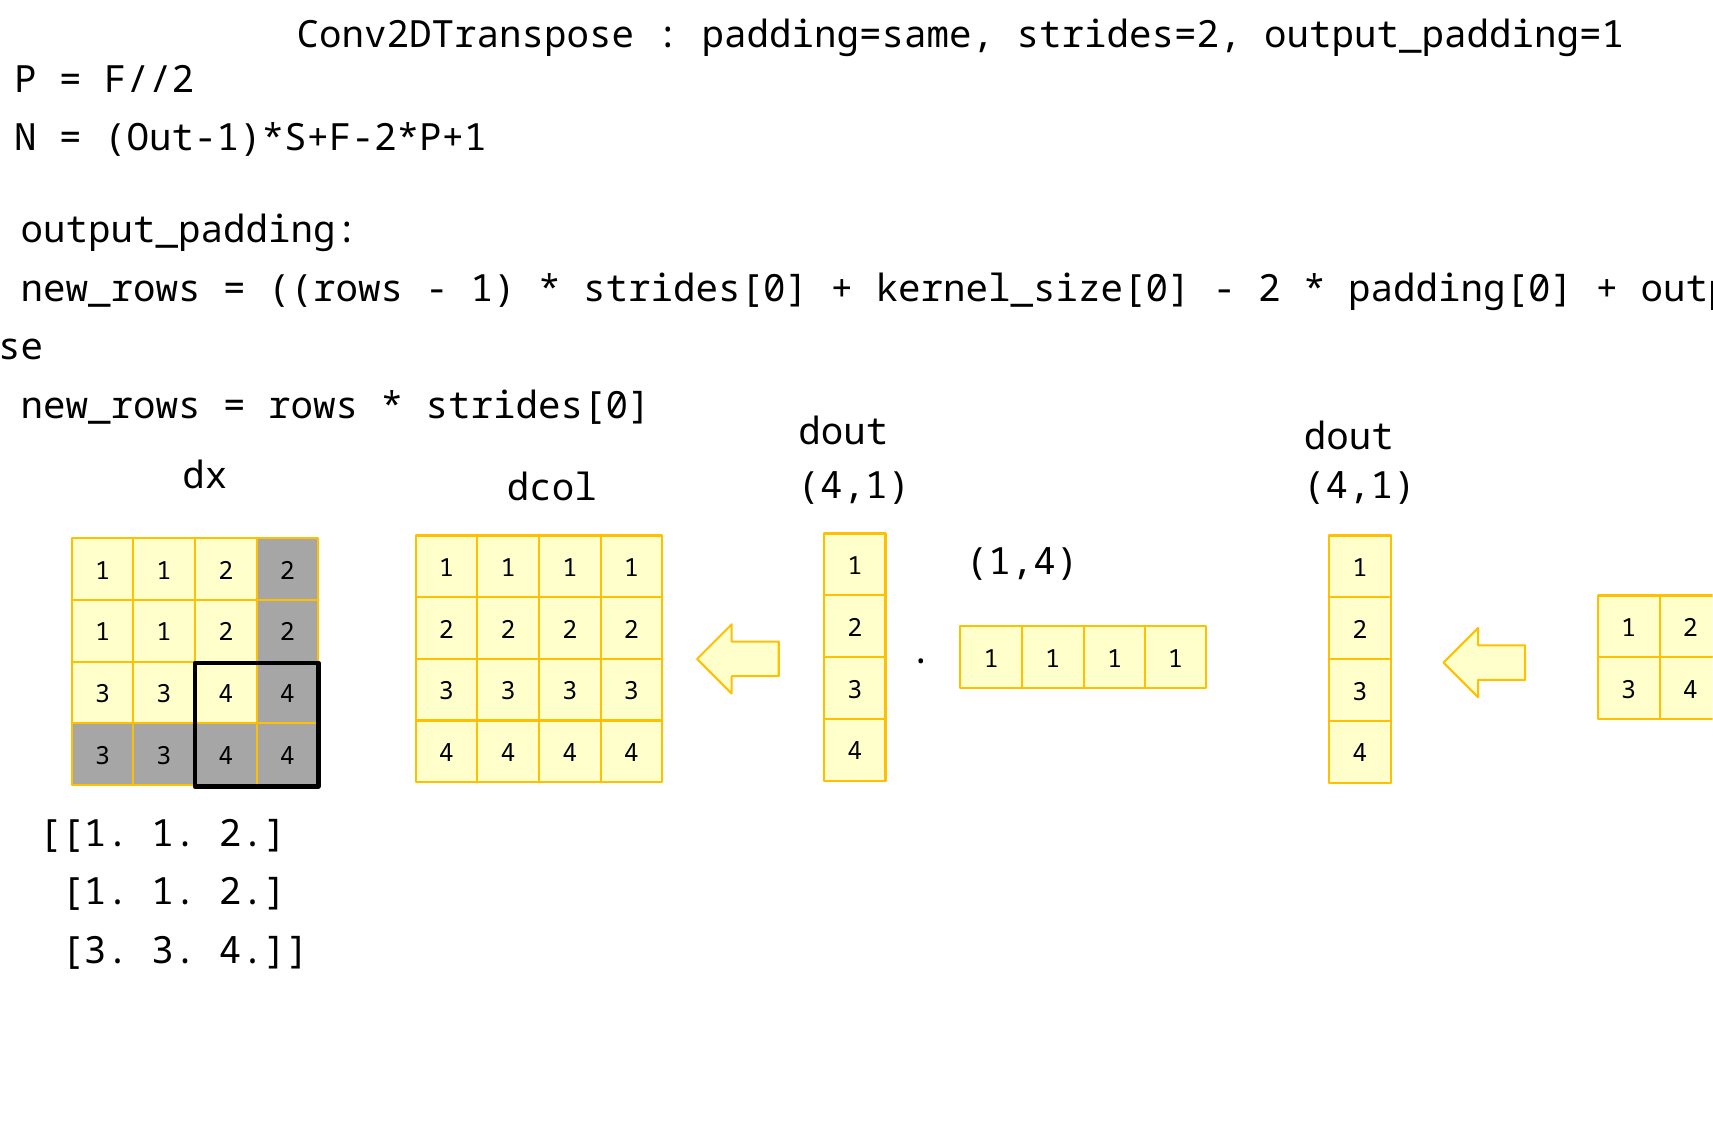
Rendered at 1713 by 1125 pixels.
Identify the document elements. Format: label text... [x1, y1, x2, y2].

text_box 1 [958, 624, 1020, 690]
text_box 1 [131, 536, 193, 598]
text_box 3 [414, 657, 475, 718]
text_box 2 [1658, 593, 1713, 655]
text_box 3 [69, 659, 131, 721]
text_box dout [1289, 433, 1409, 465]
text_box 1 [1082, 624, 1143, 690]
text_box 1 [822, 531, 888, 593]
text_box 2 [599, 595, 664, 657]
text_box 4 [475, 718, 537, 784]
text_box P = F//2 N = (Out-1)*S+F-2*P+1 [0, 33, 524, 166]
text_box 4 [414, 718, 475, 784]
text_box (4,1) [1288, 440, 1431, 514]
text_box 1 [1327, 533, 1393, 595]
text_box 3 [1327, 657, 1393, 719]
text_box 1 [475, 533, 537, 595]
text_box 4 [1327, 719, 1393, 785]
text_box 2 [193, 536, 254, 598]
text_box 2 [1327, 595, 1393, 657]
text_box 2 [475, 595, 537, 657]
text_box [1441, 626, 1528, 700]
text_box 3 [599, 657, 664, 718]
text_box 1 [1143, 624, 1208, 690]
text_box [[1. 1. 2.] [1. 1. 2.] [3. 3. 4.]] [24, 787, 324, 978]
text_box 4 [822, 717, 888, 783]
text_box 4 [537, 718, 599, 784]
text_box . [894, 605, 947, 679]
text_box 2 [193, 598, 254, 659]
text_box 2 [822, 593, 888, 655]
text_box 1 [69, 536, 131, 598]
text_box 3 [1596, 655, 1658, 721]
text_box 2 [254, 598, 320, 659]
text_box 3 [822, 655, 888, 717]
text_box 3 [69, 721, 131, 787]
text_box [193, 661, 320, 787]
text_box 2 [414, 595, 475, 657]
text_box 1 [69, 598, 131, 659]
text_box dx [167, 433, 243, 504]
text_box 2 [254, 536, 320, 598]
text_box (4,1) [782, 440, 925, 514]
text_box 3 [131, 659, 193, 721]
text_box 3 [475, 657, 537, 718]
text_box 1 [131, 598, 193, 659]
text_box 4 [1658, 655, 1713, 721]
text_box (1,4) [951, 516, 1094, 590]
text_box [694, 622, 781, 696]
text_box 3 [537, 657, 599, 718]
text_box dout [783, 433, 904, 459]
text_box if output_padding: new_rows = ((rows - 1) * strides[0] + kernel_size[0] - 2 * padding[0] + output_padding[0]) else new_rows = rows * strides[0] [0, 184, 1713, 433]
text_box 1 [599, 533, 664, 595]
text_box Conv2DTranspose : padding=same, strides=2, output_padding=1 [281, 0, 1639, 63]
text_box 3 [131, 721, 193, 787]
text_box 1 [537, 533, 599, 595]
text_box 1 [414, 533, 475, 595]
text_box 1 [1020, 624, 1082, 690]
text_box dcol [492, 441, 612, 515]
text_box 4 [599, 718, 664, 784]
text_box 1 [1596, 593, 1658, 655]
text_box 2 [537, 595, 599, 657]
